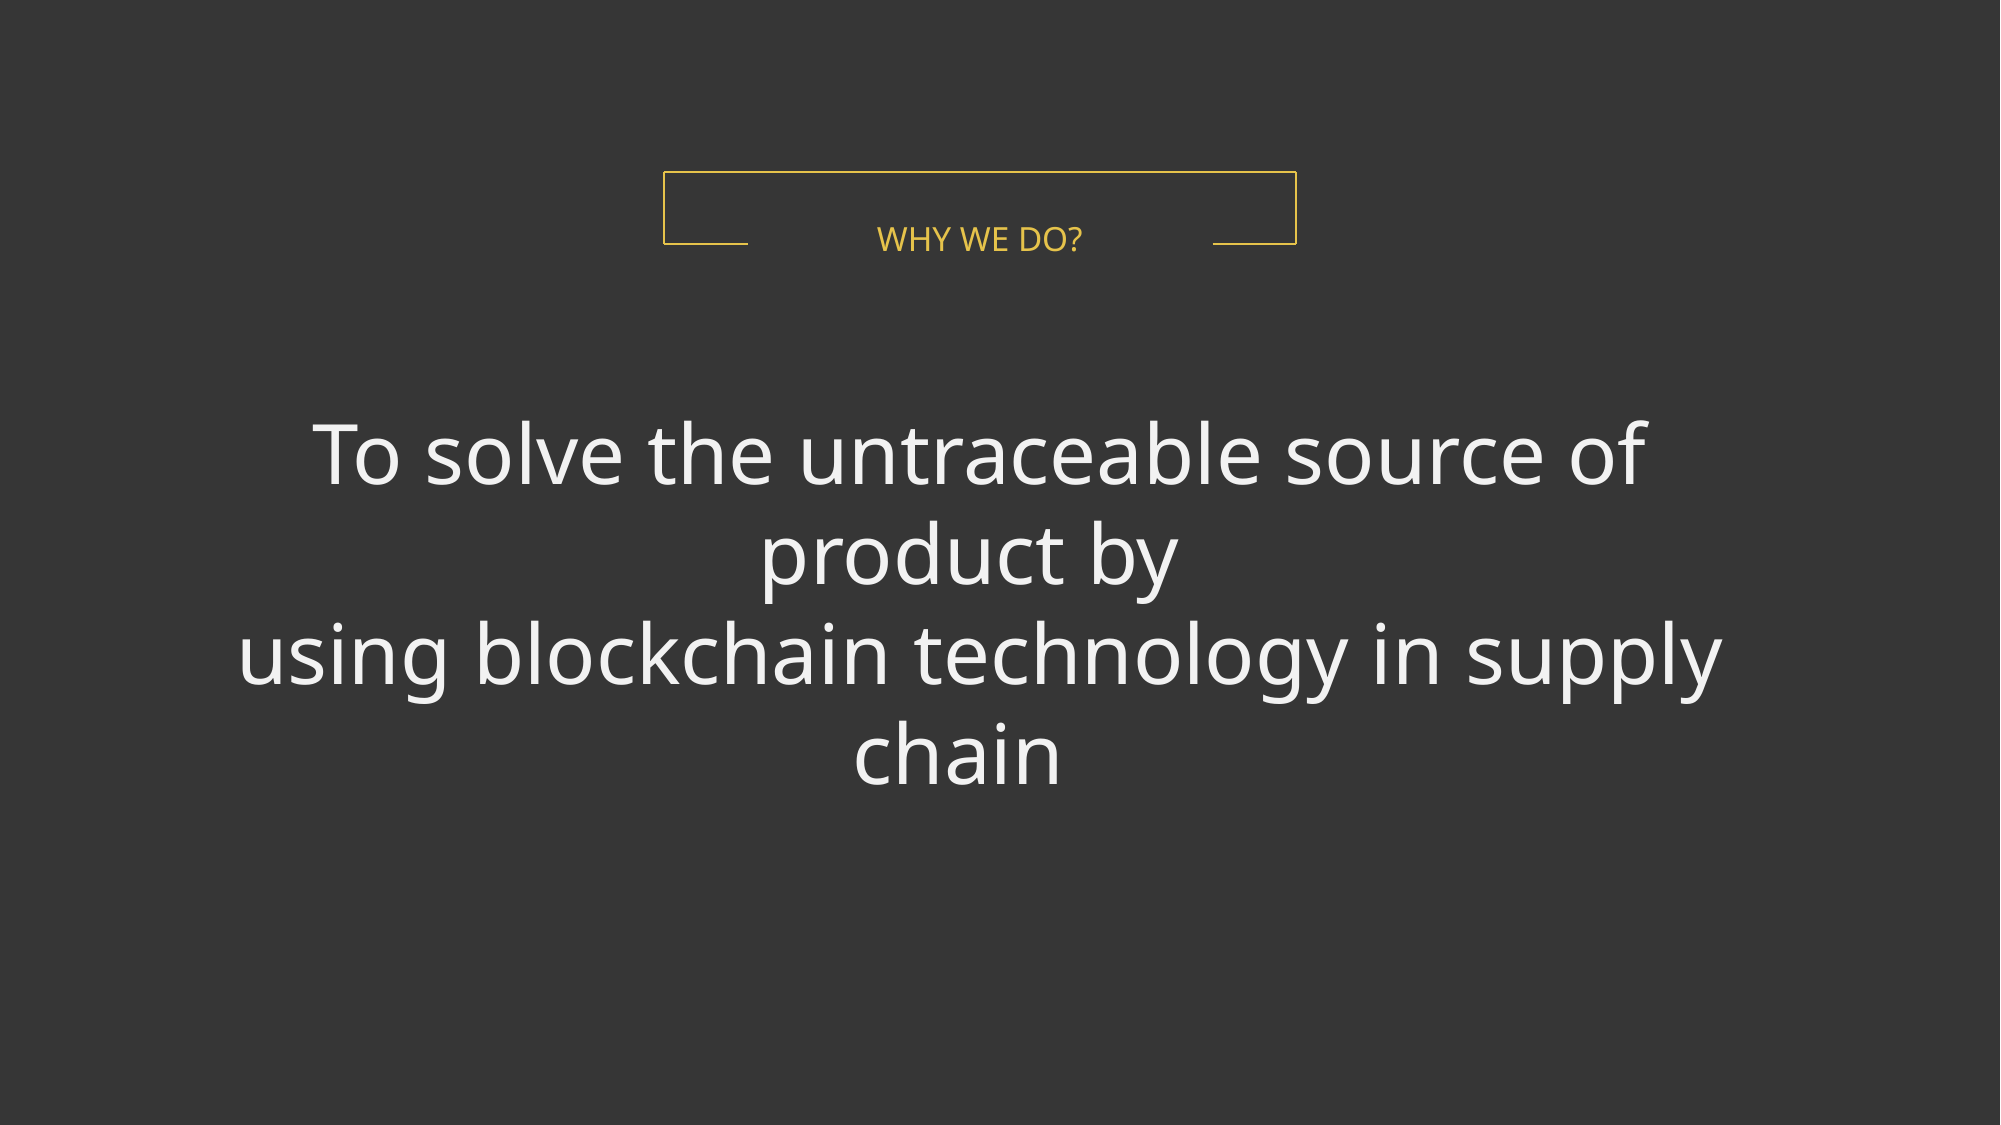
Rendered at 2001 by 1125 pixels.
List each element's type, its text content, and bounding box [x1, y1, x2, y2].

text_box To solve the untraceable source of product by using blockchain technology in supply chain [208, 393, 1752, 809]
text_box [664, 171, 1296, 244]
text_box WHY WE DO? [709, 244, 1251, 265]
